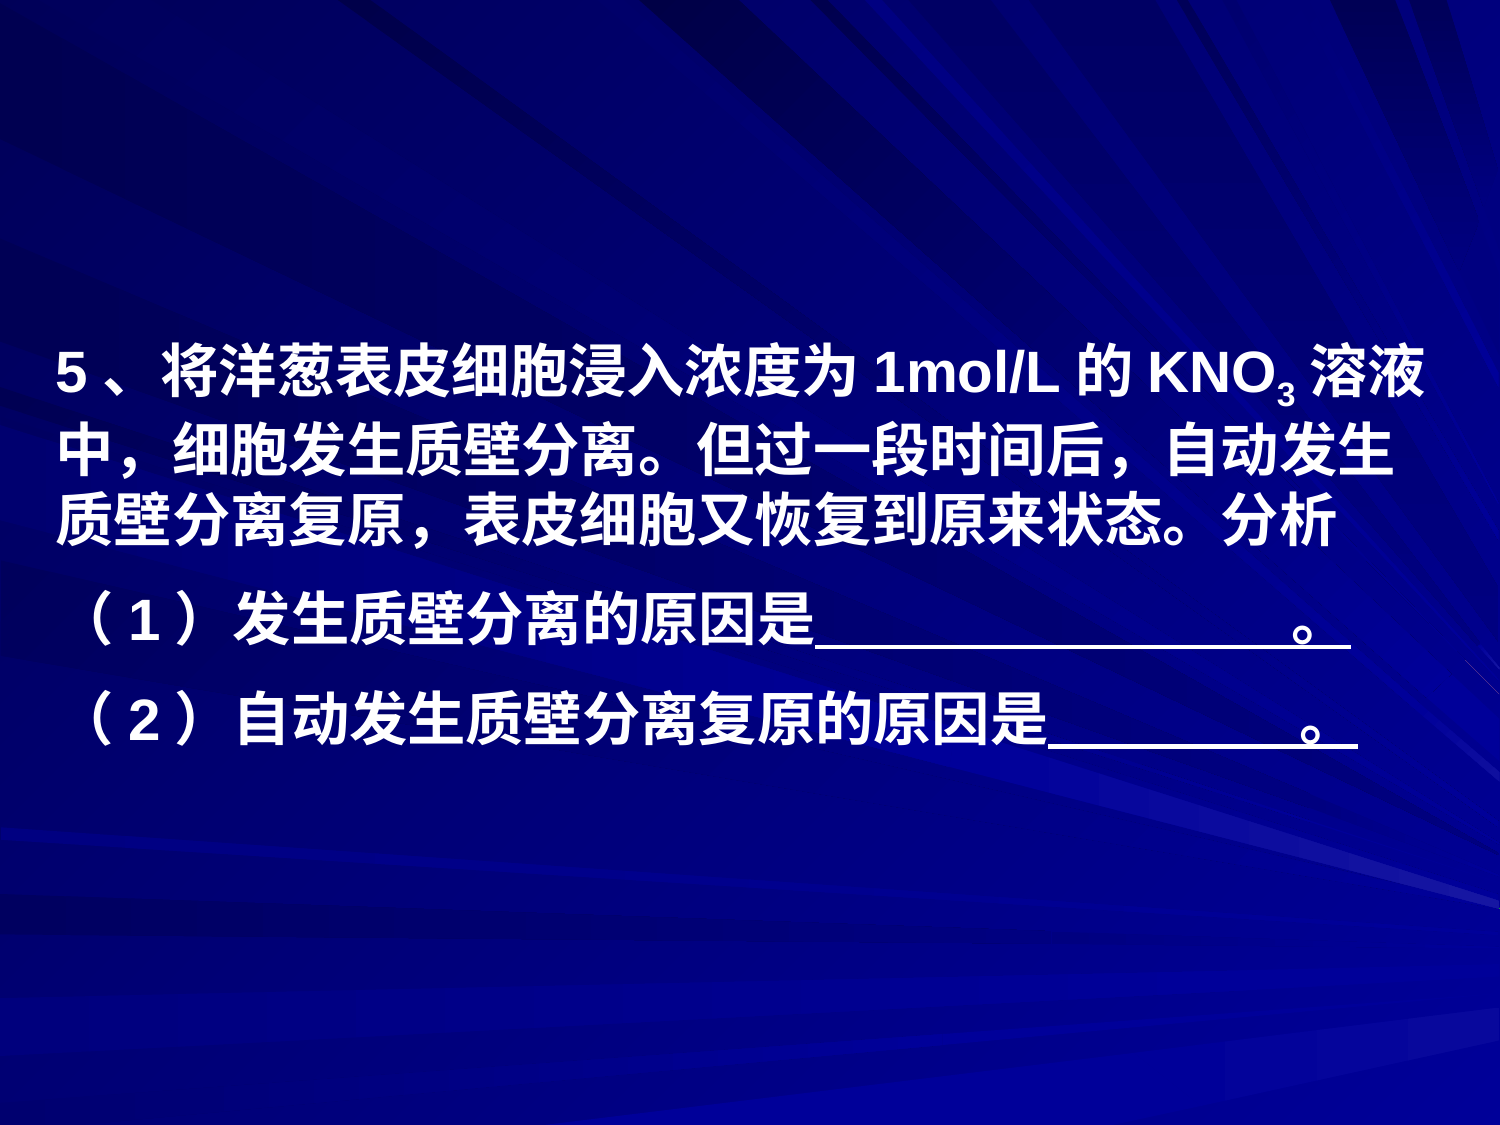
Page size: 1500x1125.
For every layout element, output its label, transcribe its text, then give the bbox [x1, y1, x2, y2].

text_box 5、将洋葱表皮细胞浸入浓度为1mol/L的KNO3溶液中，细胞发生质壁分离。但过一段时间后，自动发生质壁分离复原，表皮细胞又恢复到原来状态。分析 （1）发生质壁分离的原因是 。 （2）自动发生质壁分离复原的原因是 。 [41, 326, 1447, 759]
